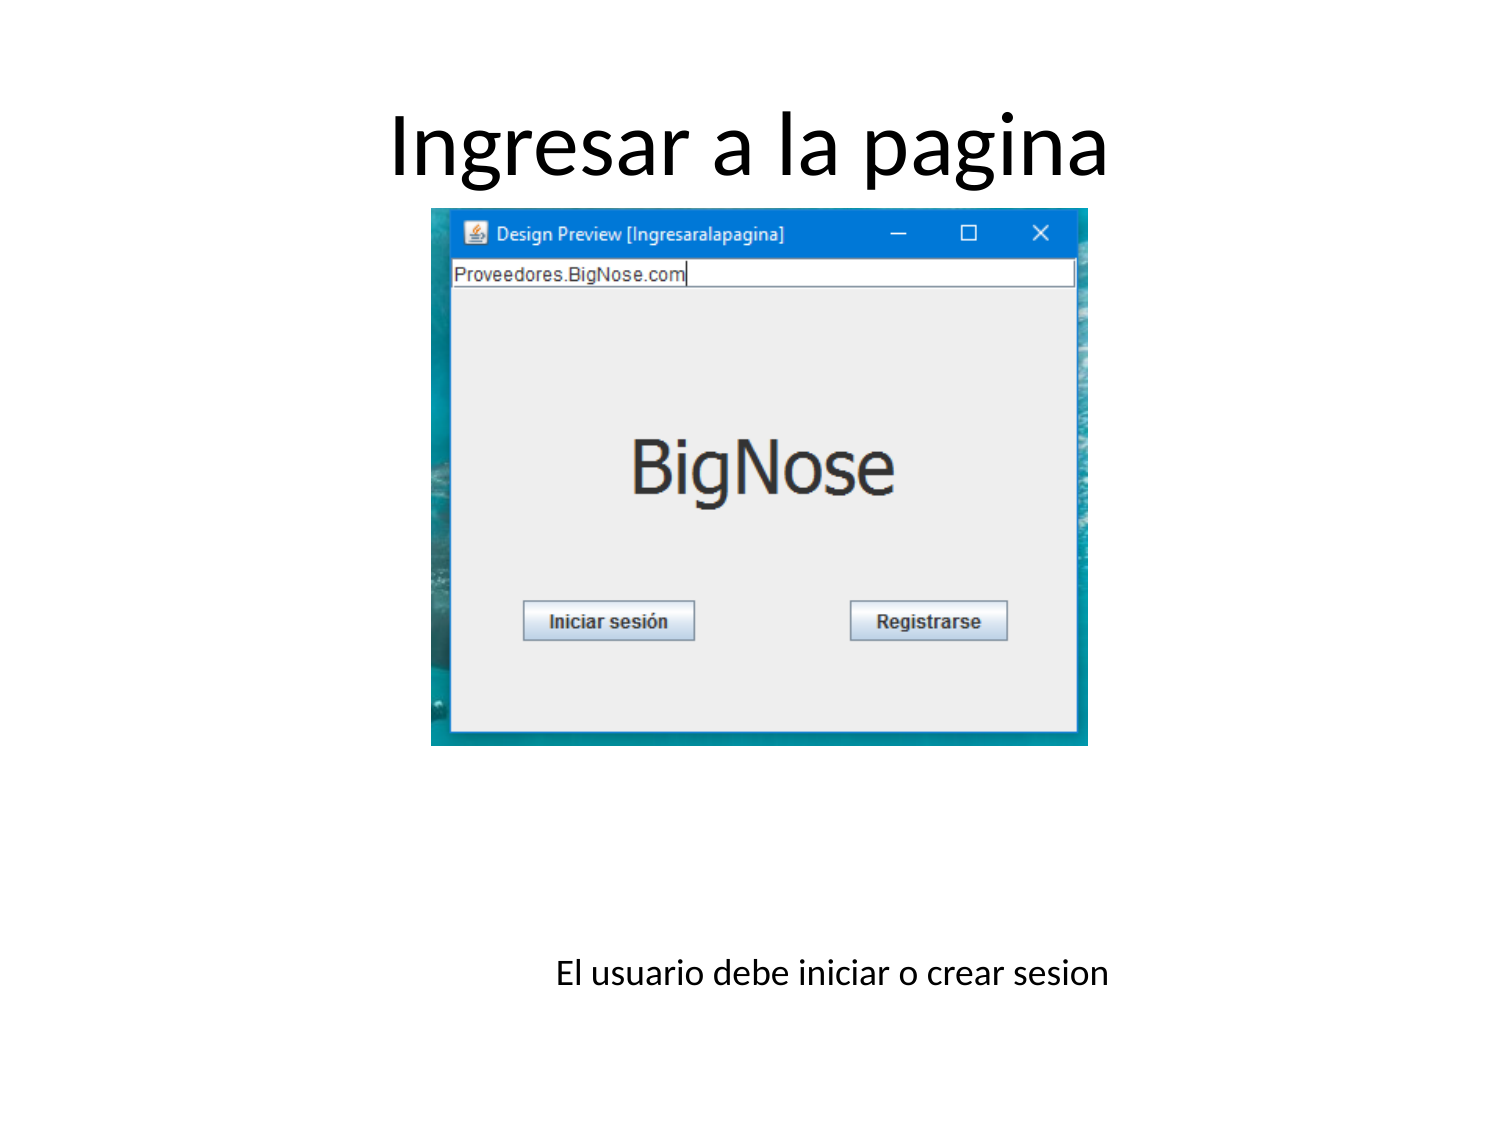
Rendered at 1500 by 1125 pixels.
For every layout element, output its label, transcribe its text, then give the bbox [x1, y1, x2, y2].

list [430, 207, 1088, 746]
text_box El usuario debe iniciar o crear sesion [541, 940, 1125, 1001]
title Ingresar a la pagina [75, 45, 1425, 233]
